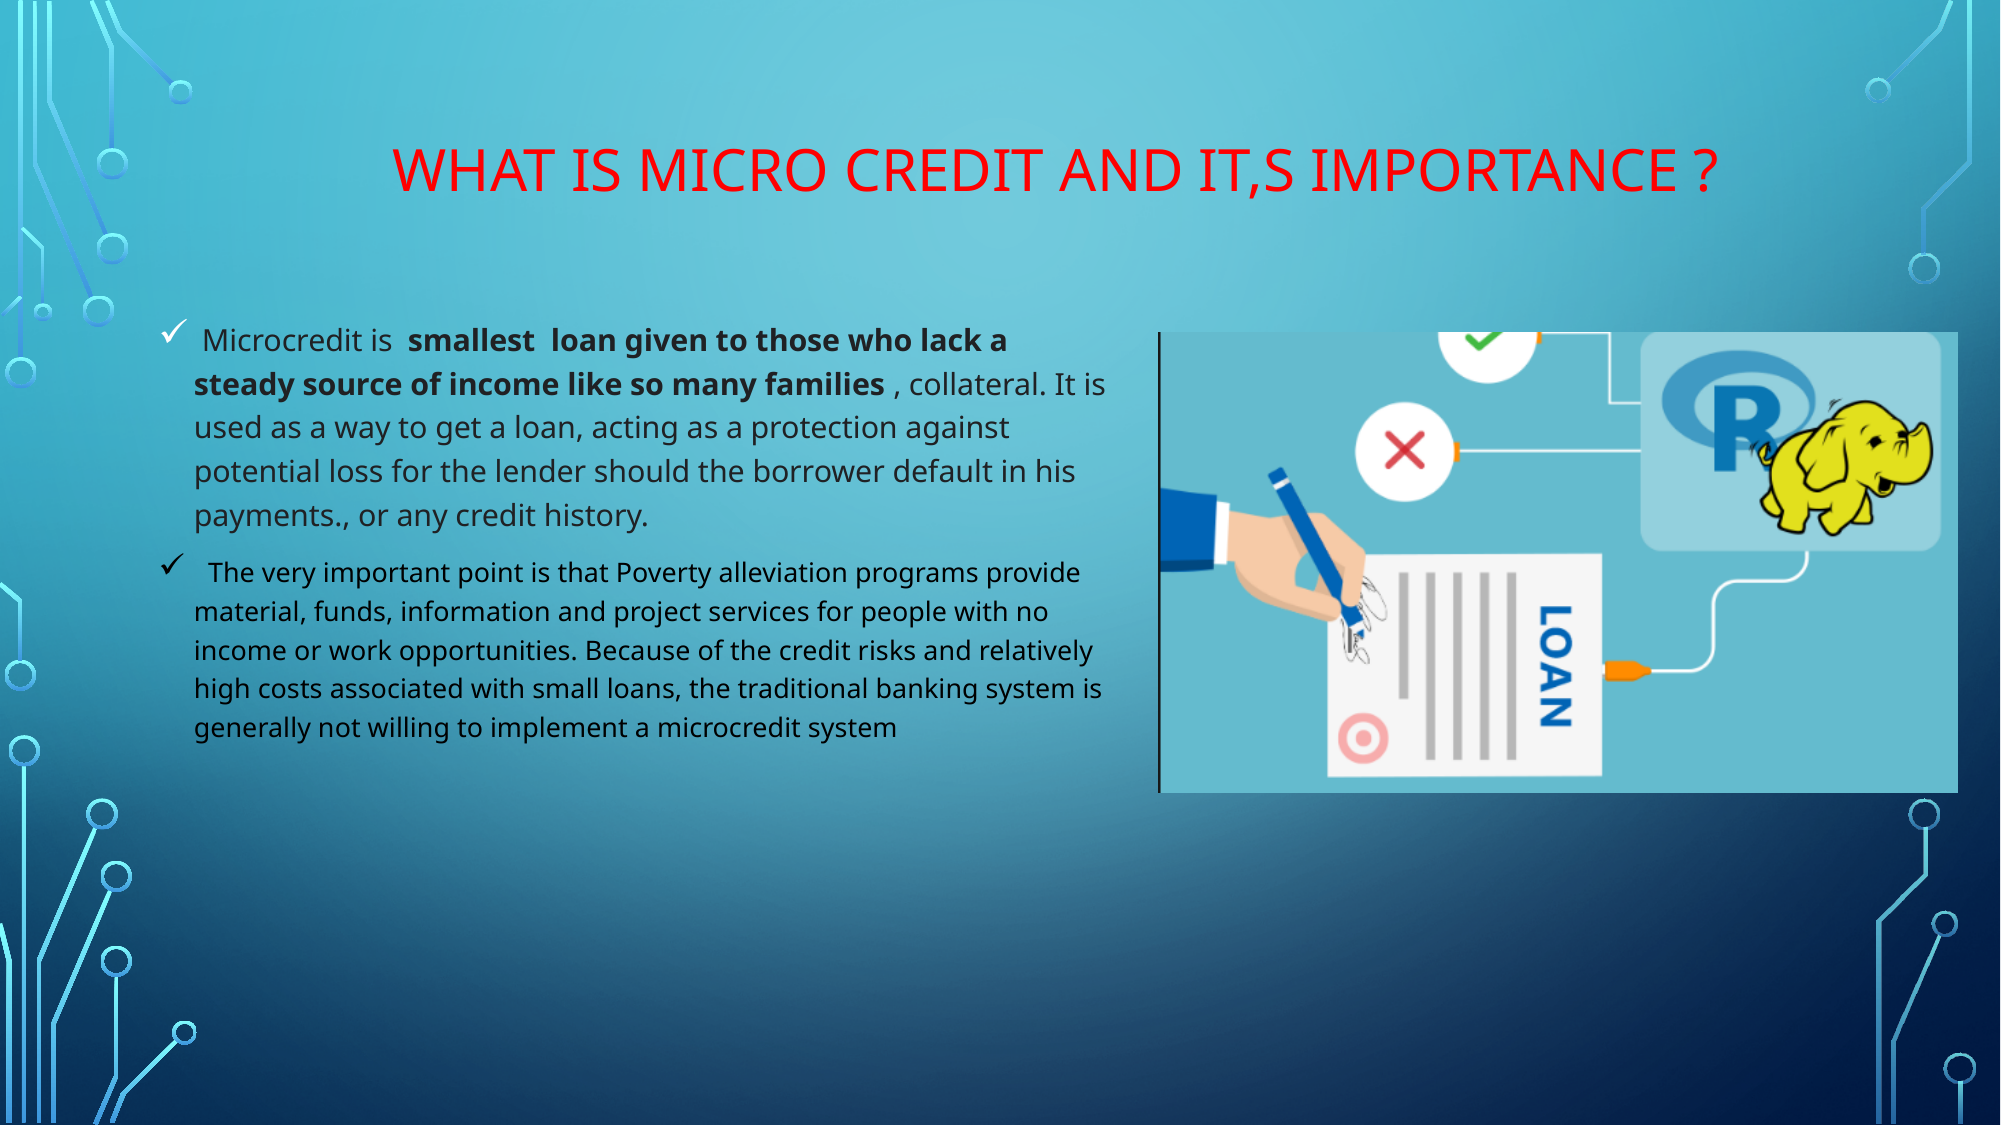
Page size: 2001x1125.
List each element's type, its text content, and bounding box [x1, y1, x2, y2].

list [1157, 332, 1959, 793]
title What is Micro Credit and it,s importance ? [249, 66, 1863, 279]
list Microcredit is smallest loan given to those who lack a steady source of income like so many families , collateral. It is used as a way to get a loan, acting as a protection against potential loss for the lender should the borrower default in his payments., or any credit history. The very important point is that Poverty alleviation programs provide material, funds, information and project services for people with no income or work opportunities. Because of the credit risks and relatively high costs associated with small loans, the traditional banking system is generally not willing to implement a microcredit system [143, 306, 1124, 757]
